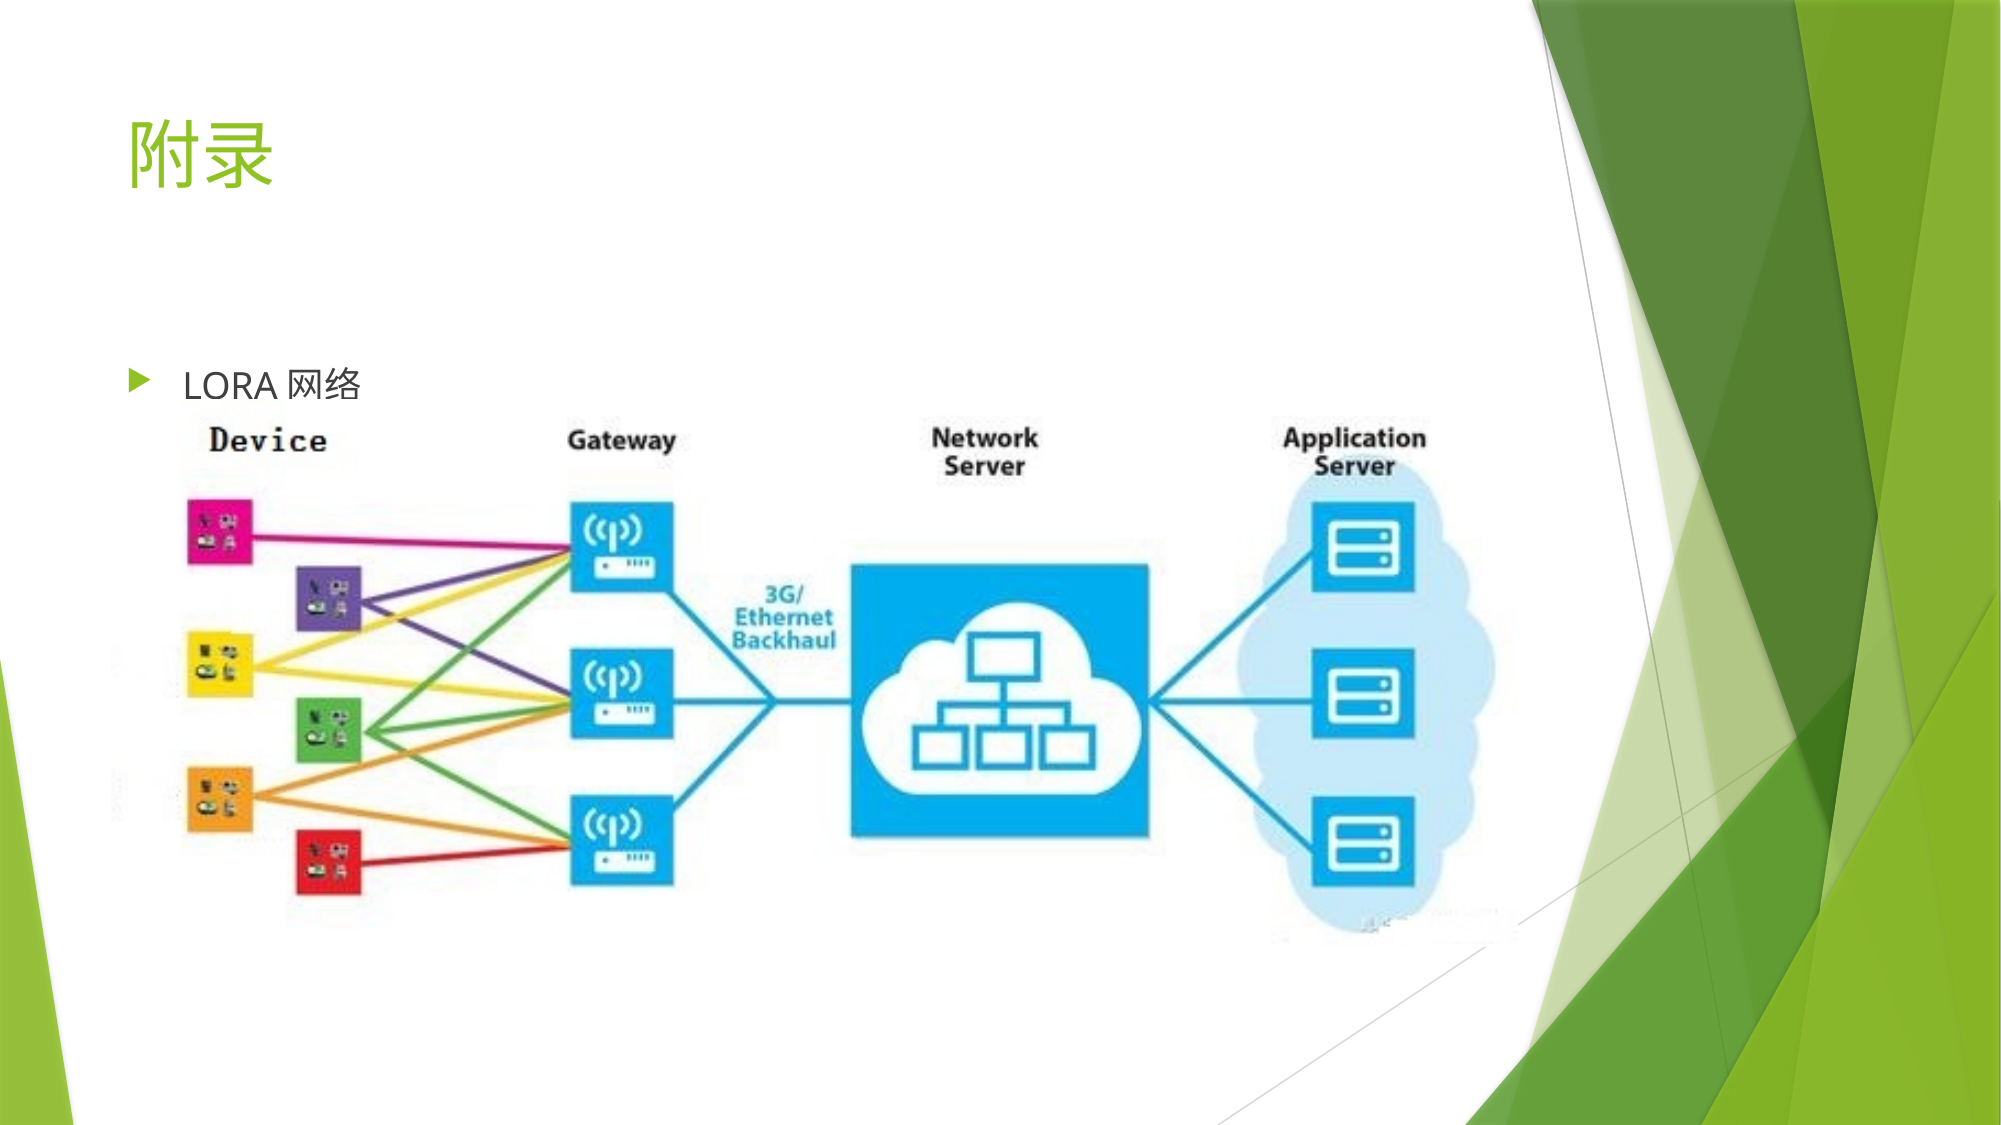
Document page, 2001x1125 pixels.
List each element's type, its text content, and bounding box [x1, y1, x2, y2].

picture [110, 398, 1518, 947]
list LORA网络 [111, 354, 1522, 992]
title 附录 [111, 99, 1522, 317]
